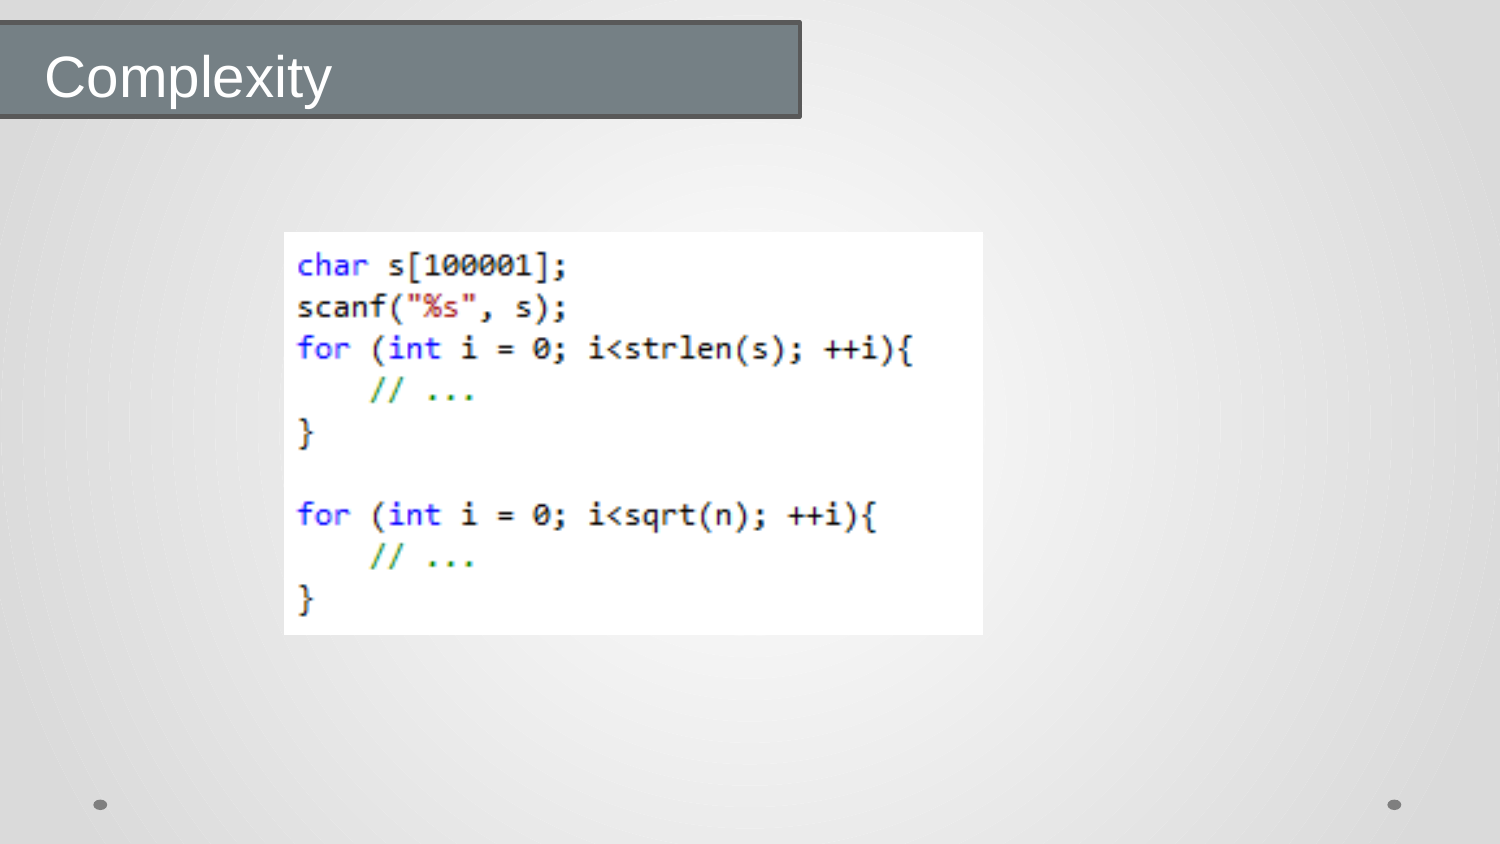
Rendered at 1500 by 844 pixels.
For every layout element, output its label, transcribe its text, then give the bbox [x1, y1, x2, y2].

text_box [0, 22, 800, 117]
text_box Complexity [29, 31, 421, 97]
picture [284, 232, 983, 636]
